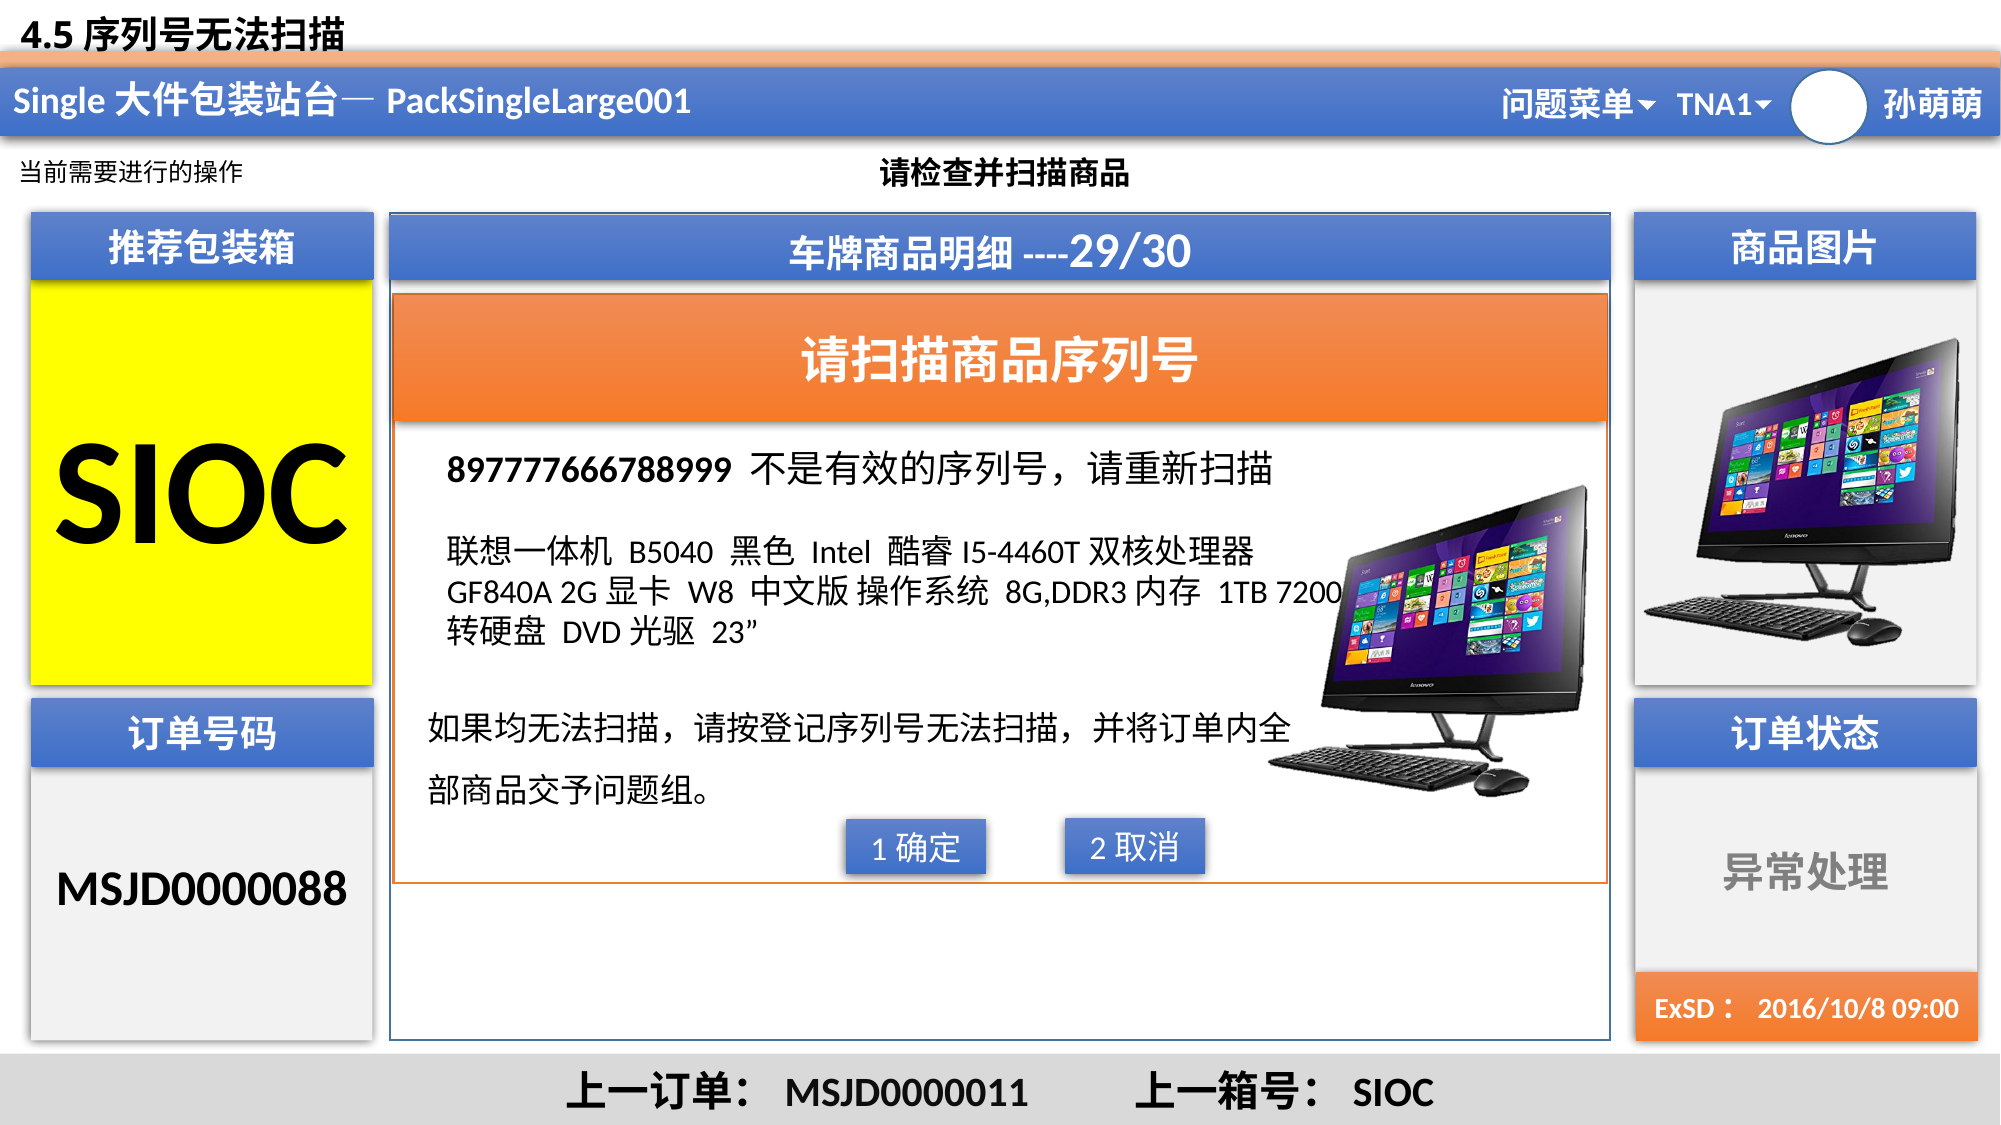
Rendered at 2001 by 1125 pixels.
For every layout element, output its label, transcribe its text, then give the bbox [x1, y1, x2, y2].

picture [1262, 482, 1601, 815]
picture [1639, 335, 1973, 664]
text_box 车牌商品明细----29/30 [389, 215, 1611, 280]
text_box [393, 294, 1607, 883]
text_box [3, 140, 2000, 201]
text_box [30, 212, 374, 686]
text_box [389, 426, 1611, 1041]
text_box 上一订单：MSJD0000011 上一箱号：SIOC [0, 1053, 2000, 1125]
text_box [1634, 698, 1978, 975]
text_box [30, 698, 374, 1041]
text_box Single大件包装站台—PackSingleLarge001 [0, 68, 707, 128]
title 4.5序列号无法扫描 [5, 5, 1731, 67]
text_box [1634, 212, 1977, 686]
text_box ExSD：2016/10/8 09:00 [1635, 975, 1978, 1041]
